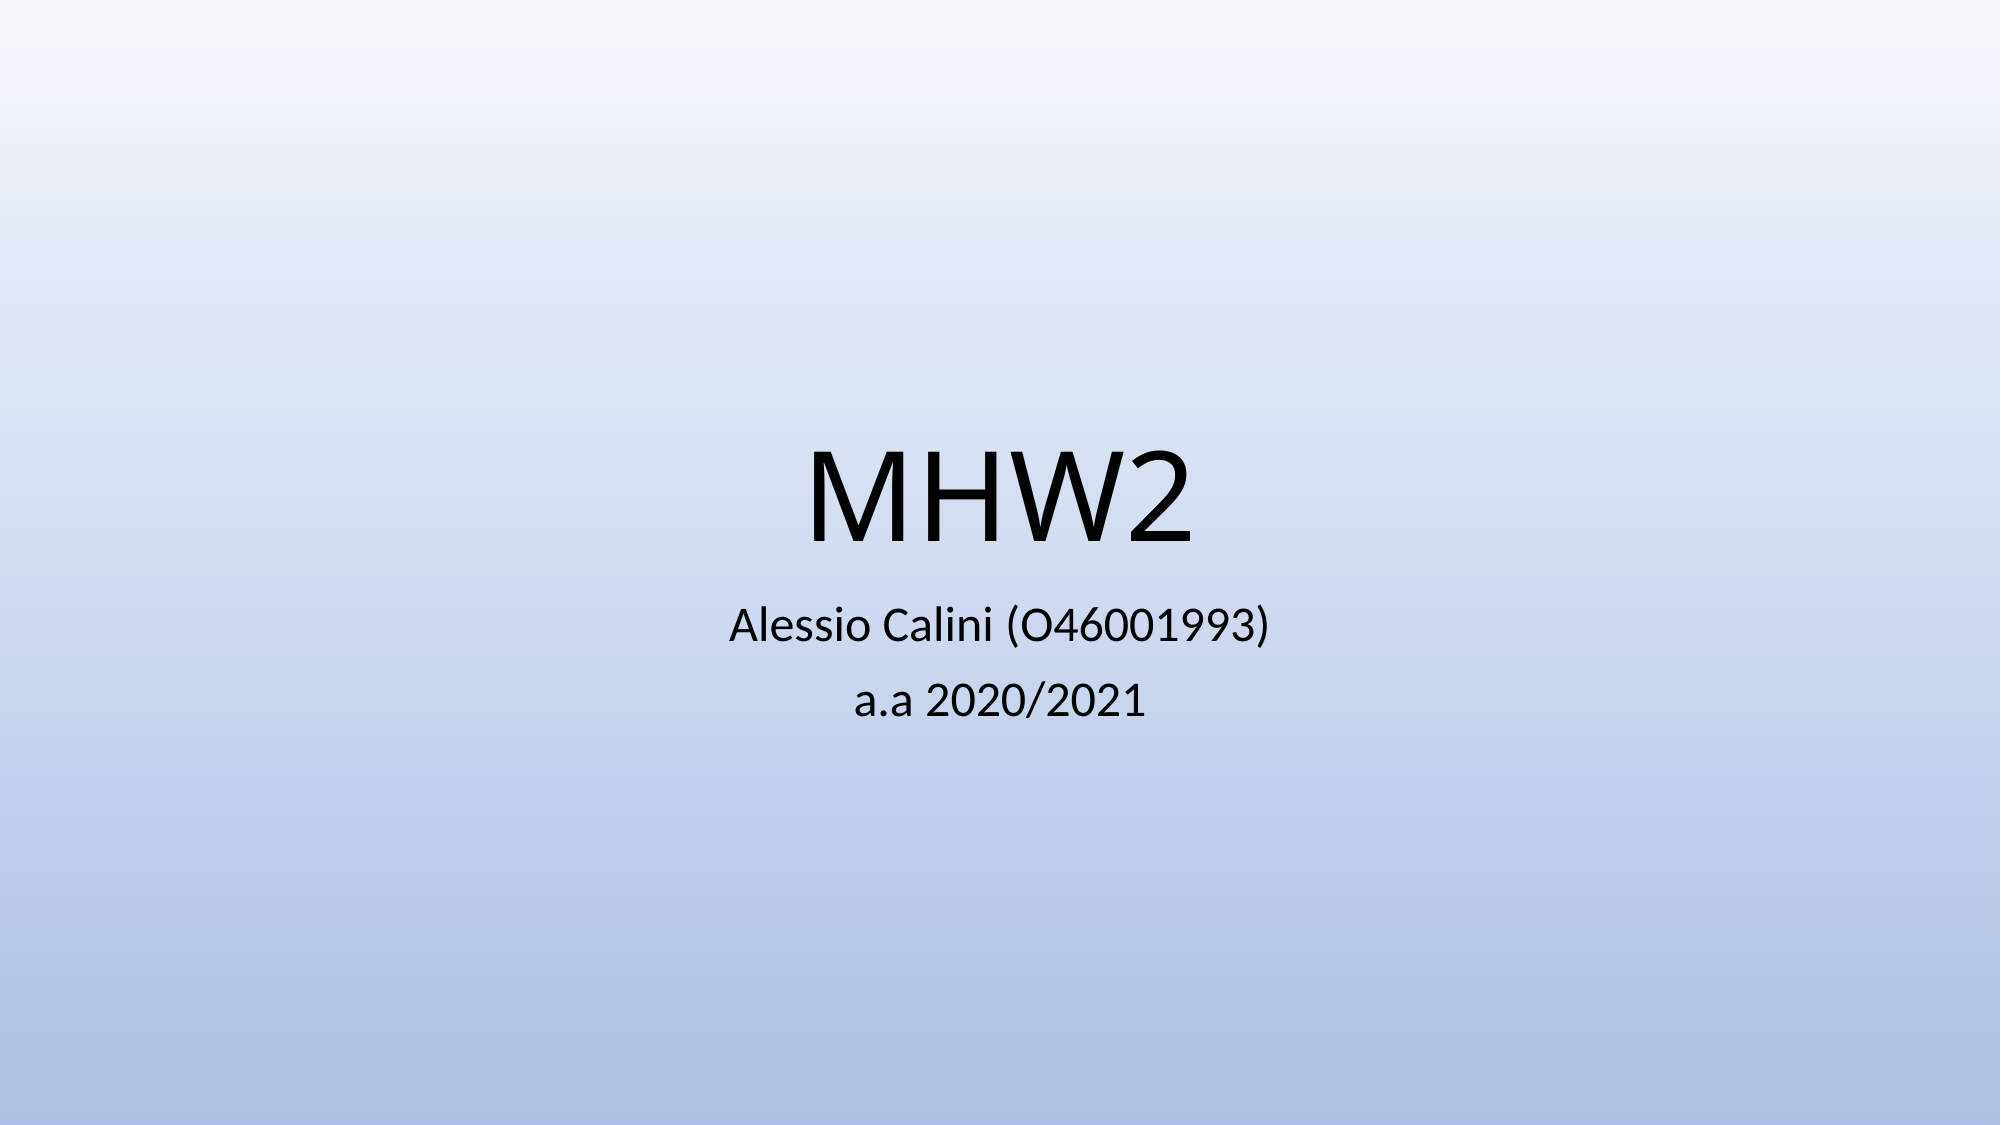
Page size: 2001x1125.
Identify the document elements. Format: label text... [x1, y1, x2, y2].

subtitle Alessio Calini (O46001993) a.a 2020/2021 [249, 590, 1750, 863]
title MHW2 [249, 184, 1750, 576]
